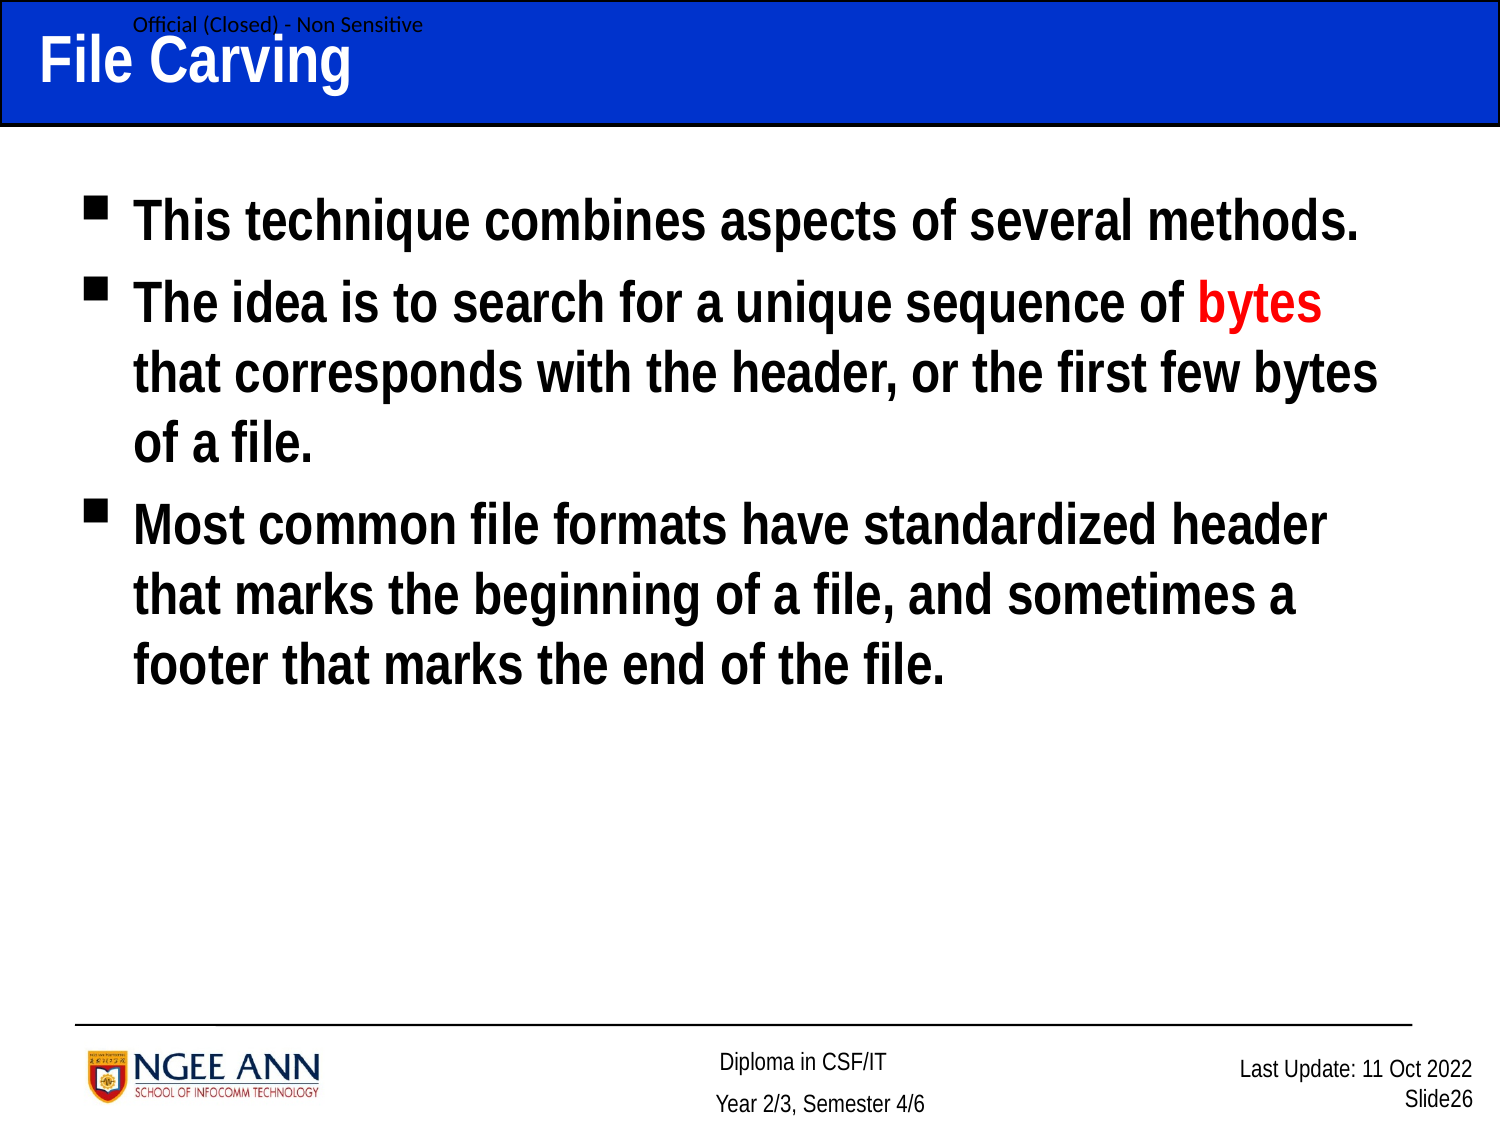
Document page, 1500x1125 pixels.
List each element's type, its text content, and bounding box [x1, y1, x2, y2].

list This technique combines aspects of several methods. The idea is to search for a unique sequence of bytes that corresponds with the header, or the first few bytes of a file. Most common file formats have standardized header that marks the beginning of a file, and sometimes a footer that marks the end of the file. [62, 174, 1401, 1026]
title File Carving [23, 0, 1500, 115]
picture [62, 1028, 344, 1125]
